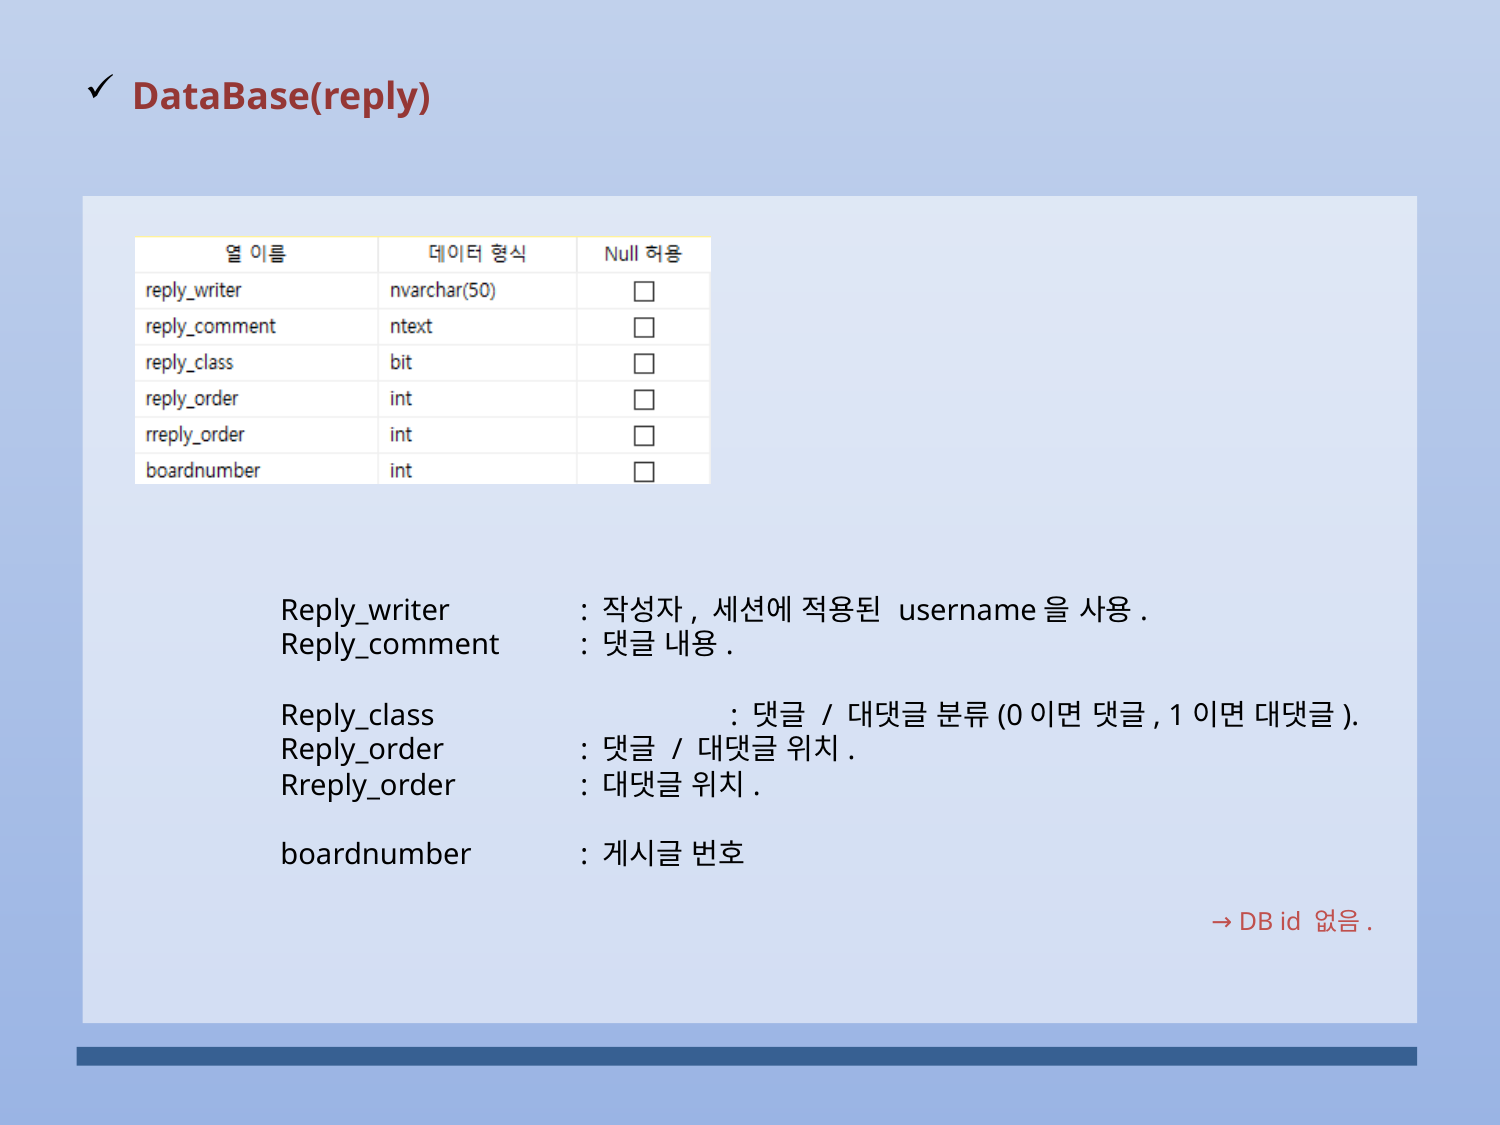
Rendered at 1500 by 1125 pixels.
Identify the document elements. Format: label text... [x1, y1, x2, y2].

picture [135, 235, 711, 484]
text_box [82, 195, 1424, 1024]
text_box DataBase(reply) [70, 64, 446, 125]
text_box [75, 1045, 1419, 1068]
